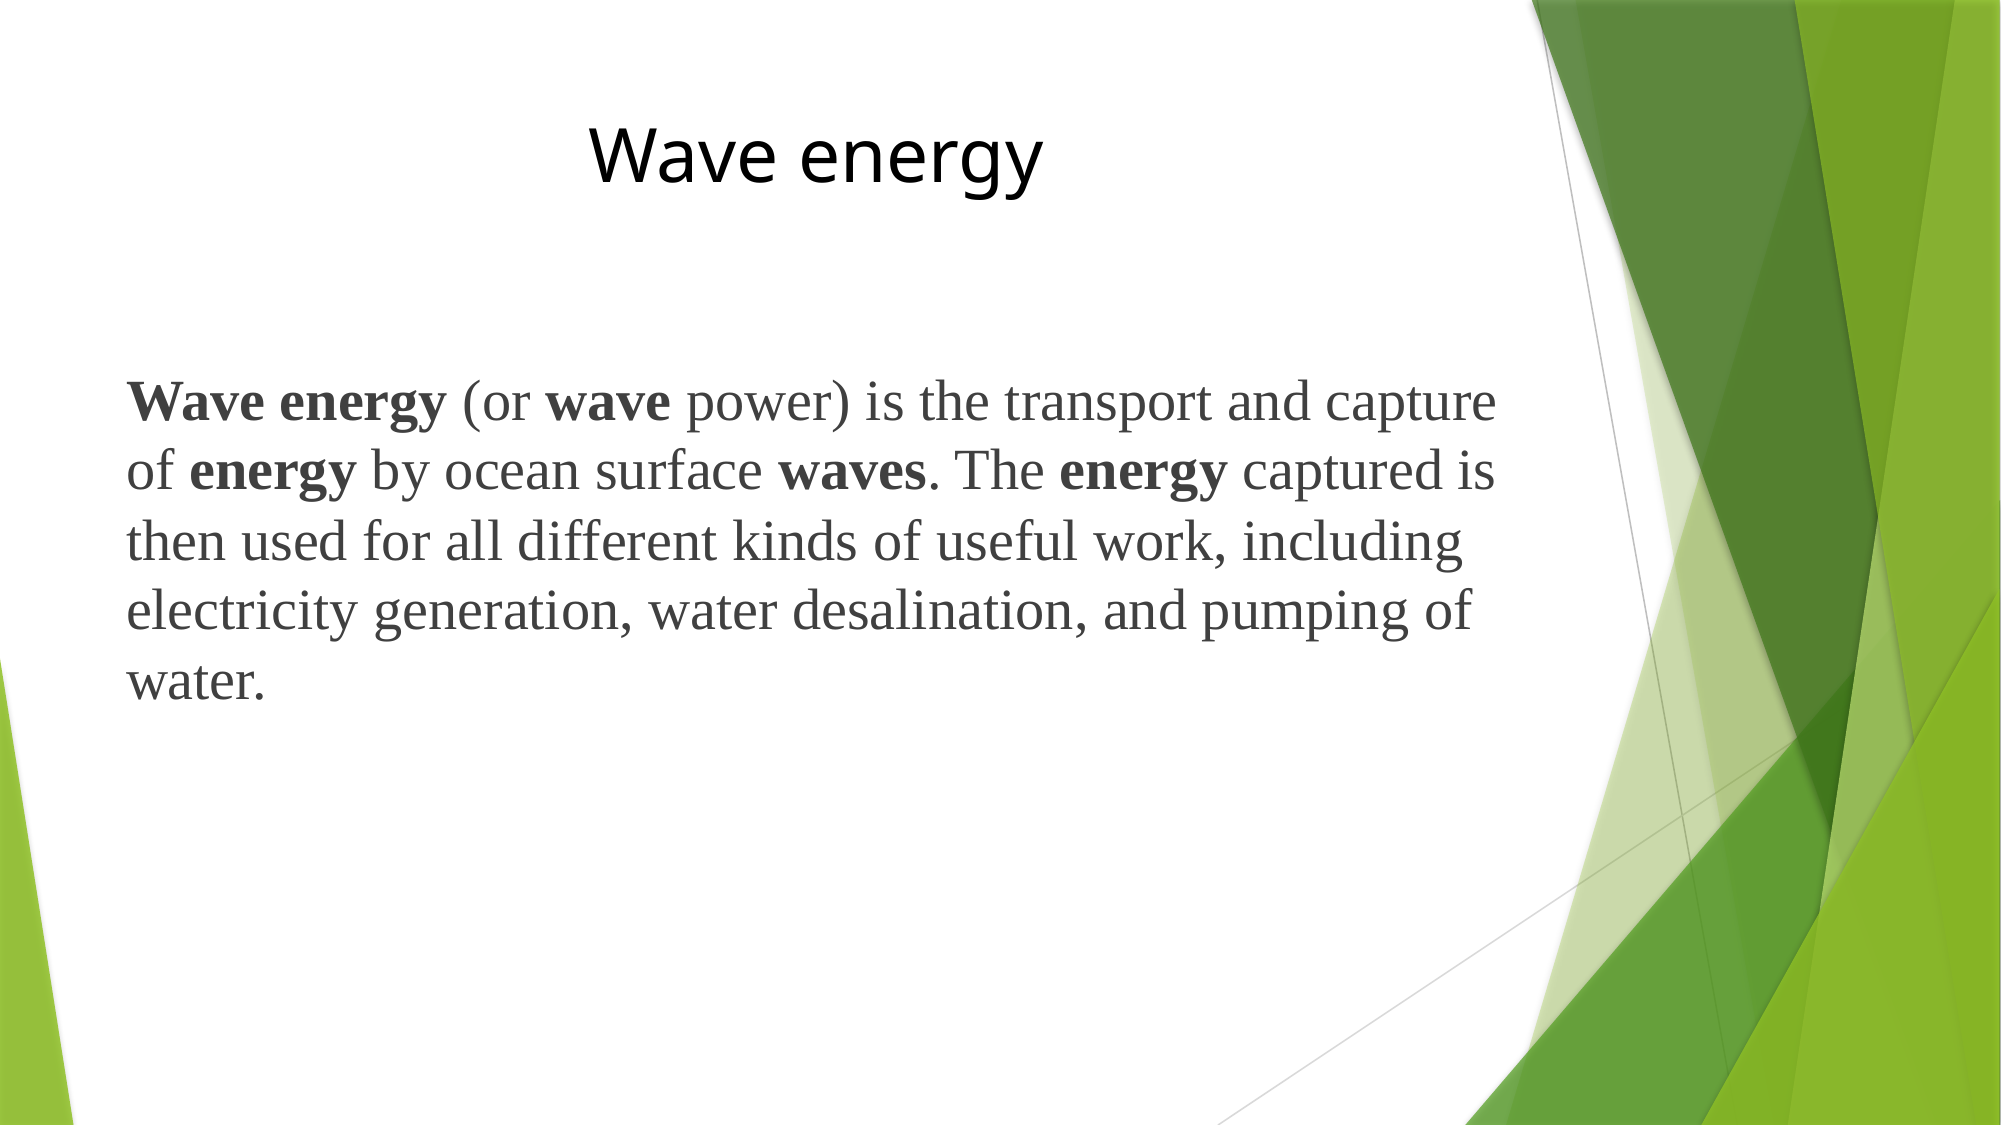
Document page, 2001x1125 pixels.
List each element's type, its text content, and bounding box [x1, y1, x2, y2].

list Wave energy (or wave power) is the transport and capture of energy by ocean surface waves. The energy captured is then used for all different kinds of useful work, including electricity generation, water desalination, and pumping of water. [111, 354, 1522, 992]
title Wave energy [111, 99, 1522, 317]
